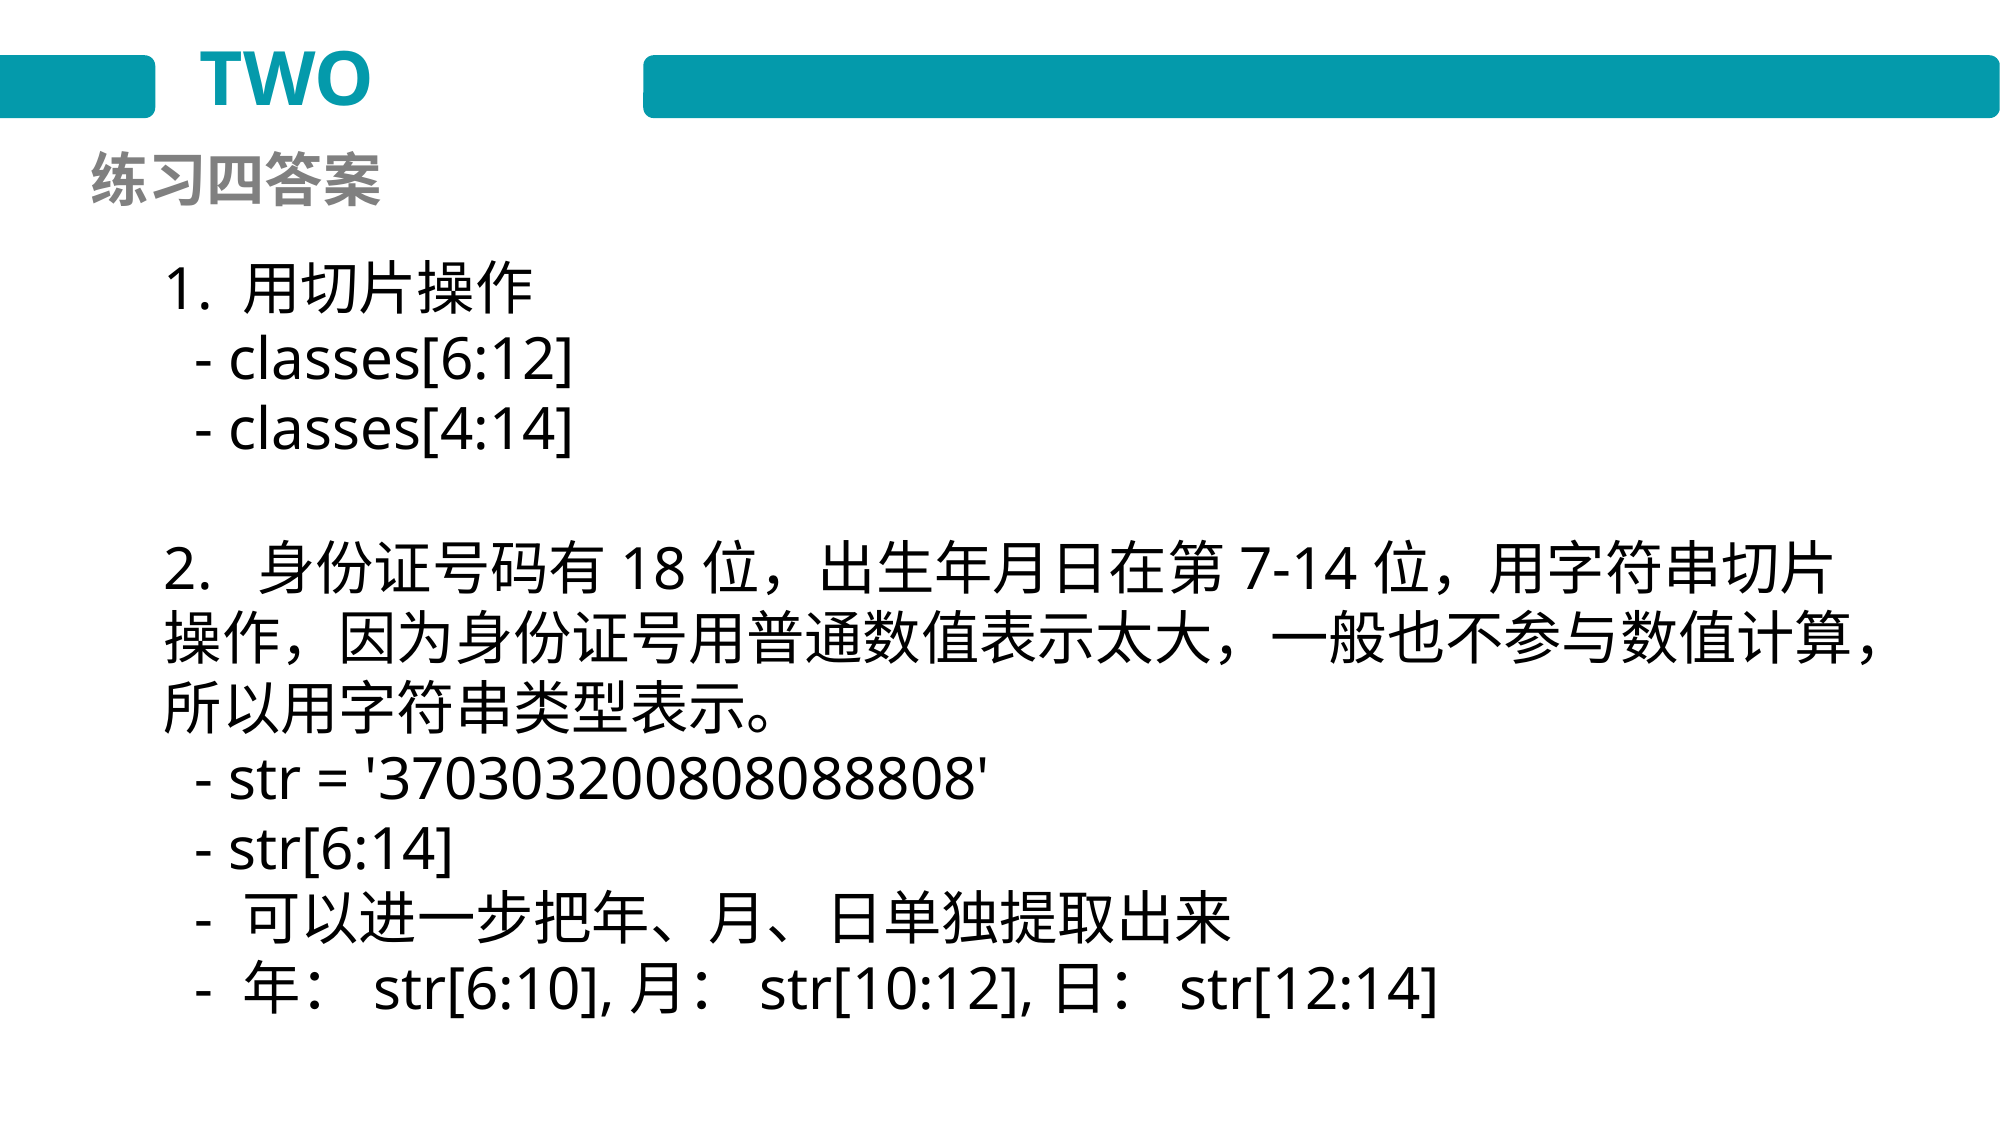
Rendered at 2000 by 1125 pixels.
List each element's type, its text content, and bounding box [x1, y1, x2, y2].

text_box 练习四答案 [90, 129, 910, 214]
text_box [184, 23, 1023, 130]
text_box 1. 用切片操作 - classes[6:12] - classes[4:14] 2. 身份证号码有18位，出生年月日在第7-14位，用字符串切片操作，因为身份证号用普通数值表示太大，一般也不参与数值计算，所以用字符串类型表示。 - str = '370303200808088808' - str[6:14] - 可以进一步把年、月、日单独提取出来 - 年：str[6:10],月：str[10:12],日：str[12:14] [149, 243, 1904, 1029]
text_box [1028, 55, 2000, 119]
text_box [0, 55, 156, 119]
